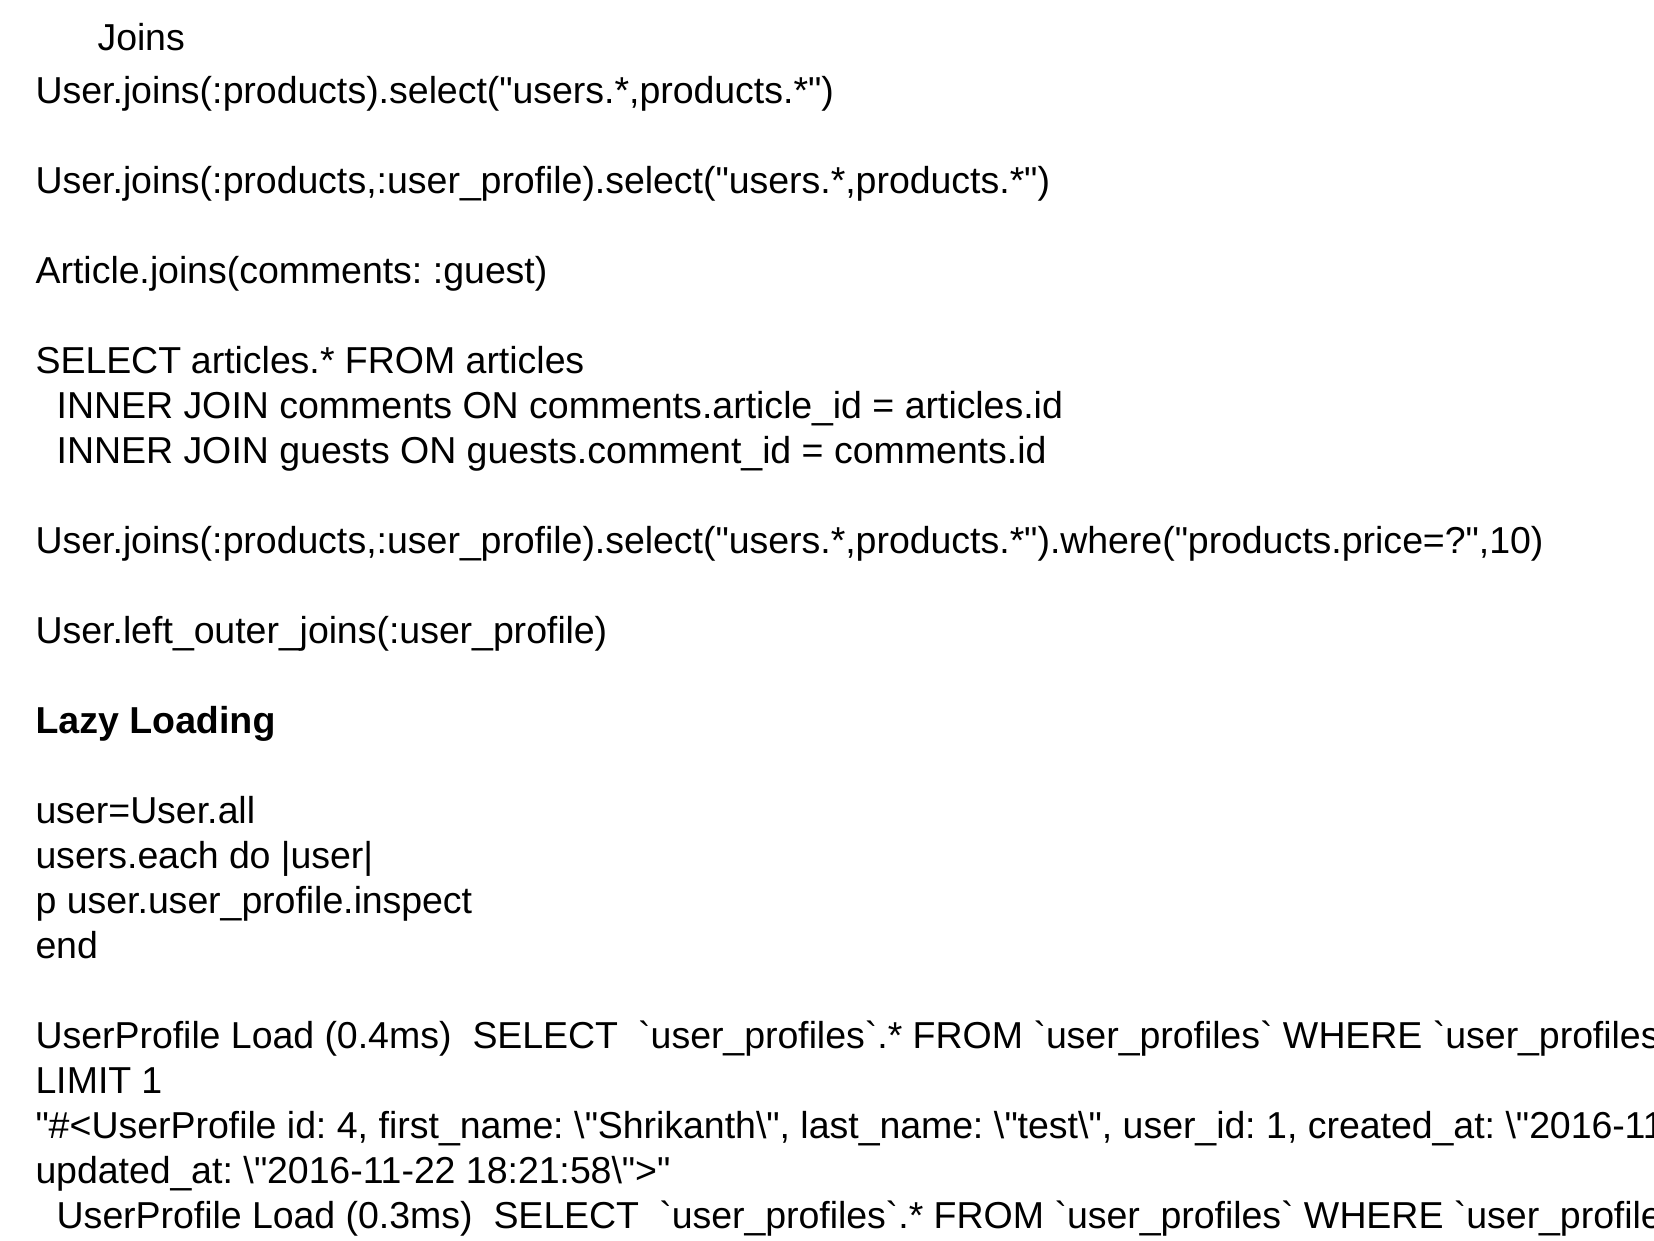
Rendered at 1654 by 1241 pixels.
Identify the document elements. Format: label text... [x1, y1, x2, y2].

text_box User.joins(:products).select("users.*,products.*") User.joins(:products,:user_profile).select("users.*,products.*") Article.joins(comments: :guest) SELECT articles.* FROM articles INNER JOIN comments ON comments.article_id = articles.id INNER JOIN guests ON guests.comment_id = comments.id User.joins(:products,:user_profile).select("users.*,products.*").where("products.price=?",10) User.left_outer_joins(:user_profile) Lazy Loading user=User.all users.each do |user| p user.user_profile.inspect end UserProfile Load (0.4ms) SELECT `user_profiles`.* FROM `user_profiles` WHERE `user_profiles`.`user_id` = 1 LIMIT 1 "#<UserProfile id: 4, first_name: \"Shrikanth\", last_name: \"test\", user_id: 1, created_at: \"2016-11-22 18:21:58\", updated_at: \"2016-11-22 18:21:58\">" UserProfile Load (0.3ms) SELECT `user_profiles`.* FROM `user_profiles` WHERE `user_profiles`.`user_id` = 2 LIMIT 1 "nil" UserProfile Load (0.4ms) SELECT `user_profiles`.* FROM `user_profiles` WHERE `user_profiles`.`user_id` = 3 LIMIT 1 "nil" [20, 58, 1654, 1241]
text_box [555, 413, 585, 470]
text_box Joins [82, 5, 1382, 58]
